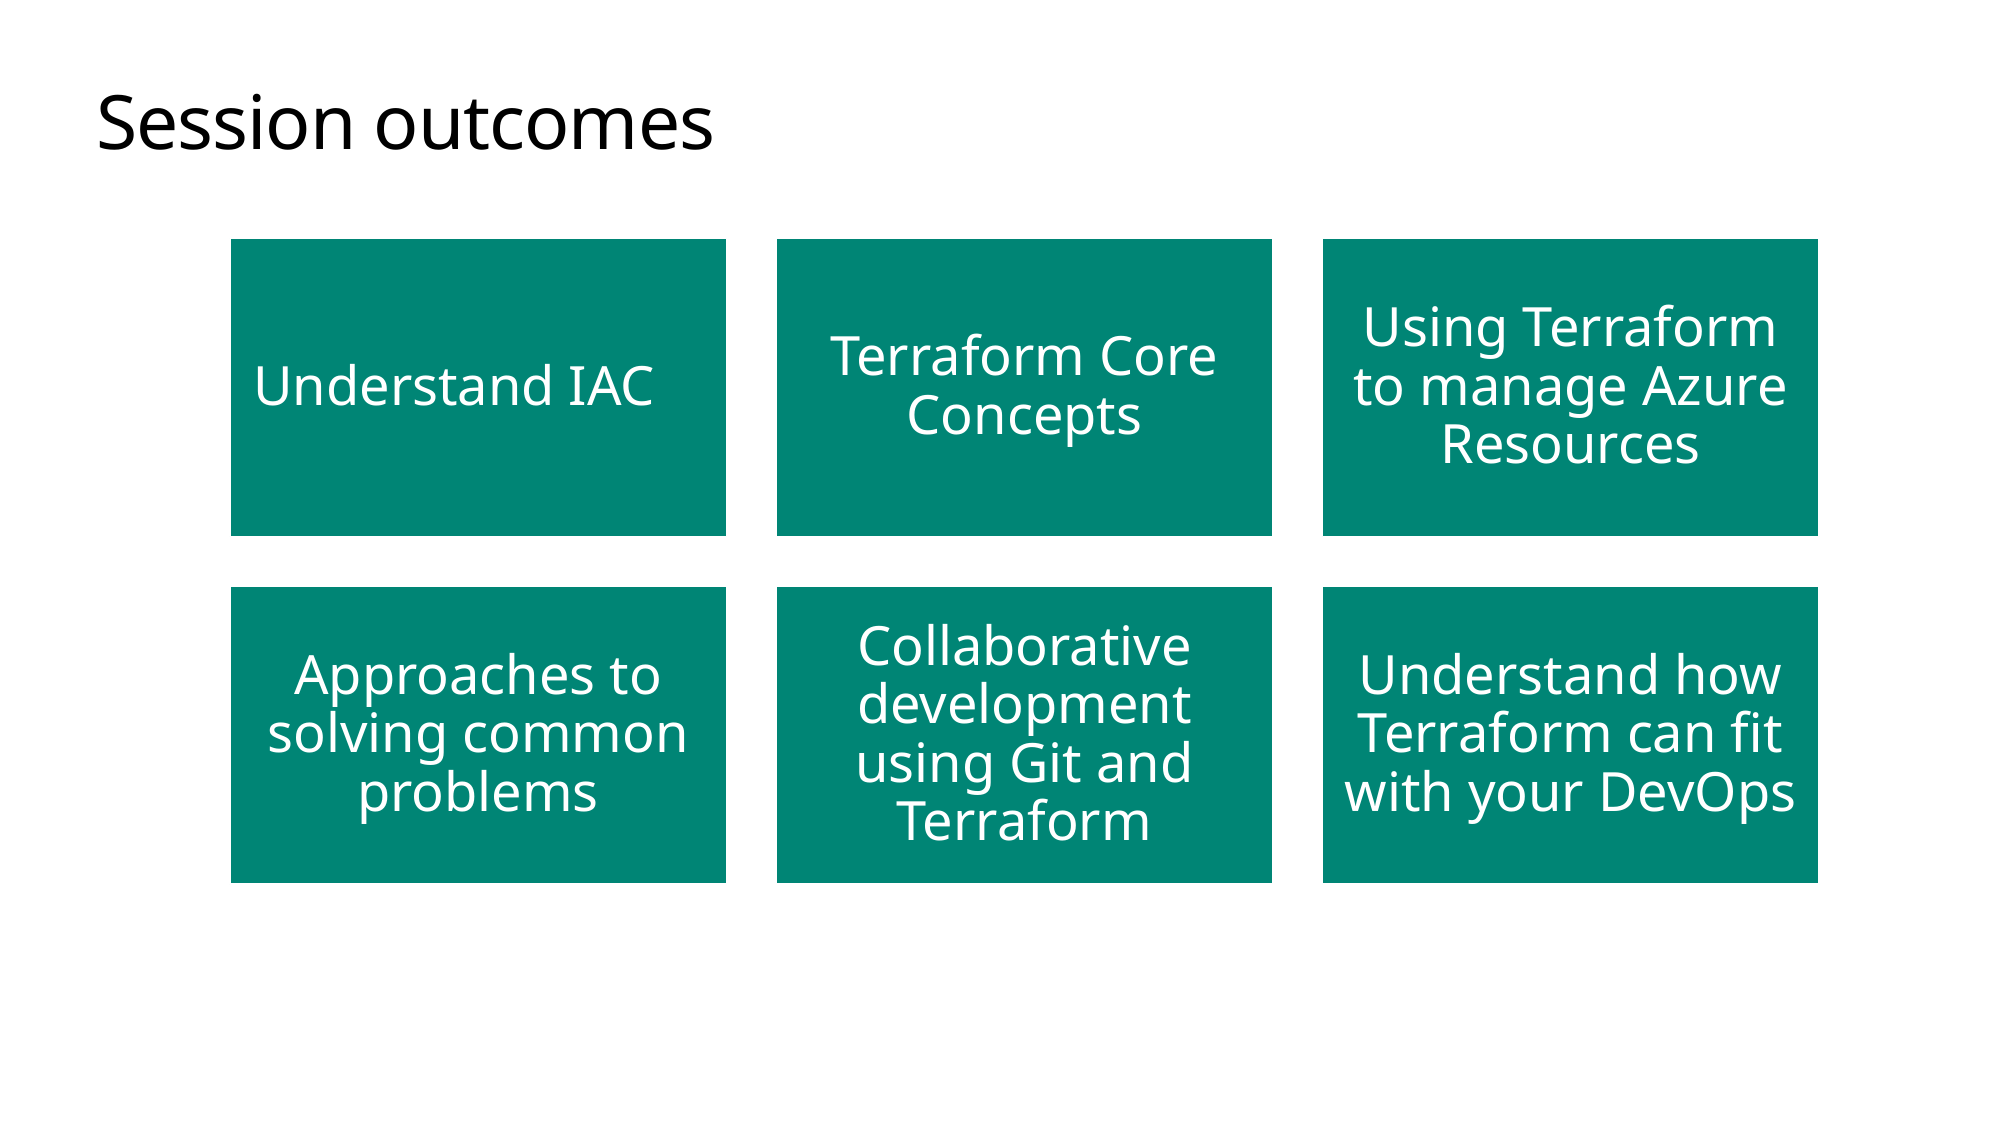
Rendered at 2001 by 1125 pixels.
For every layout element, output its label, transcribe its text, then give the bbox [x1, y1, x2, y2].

title Session outcomes [96, 75, 1904, 166]
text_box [96, 238, 1953, 885]
